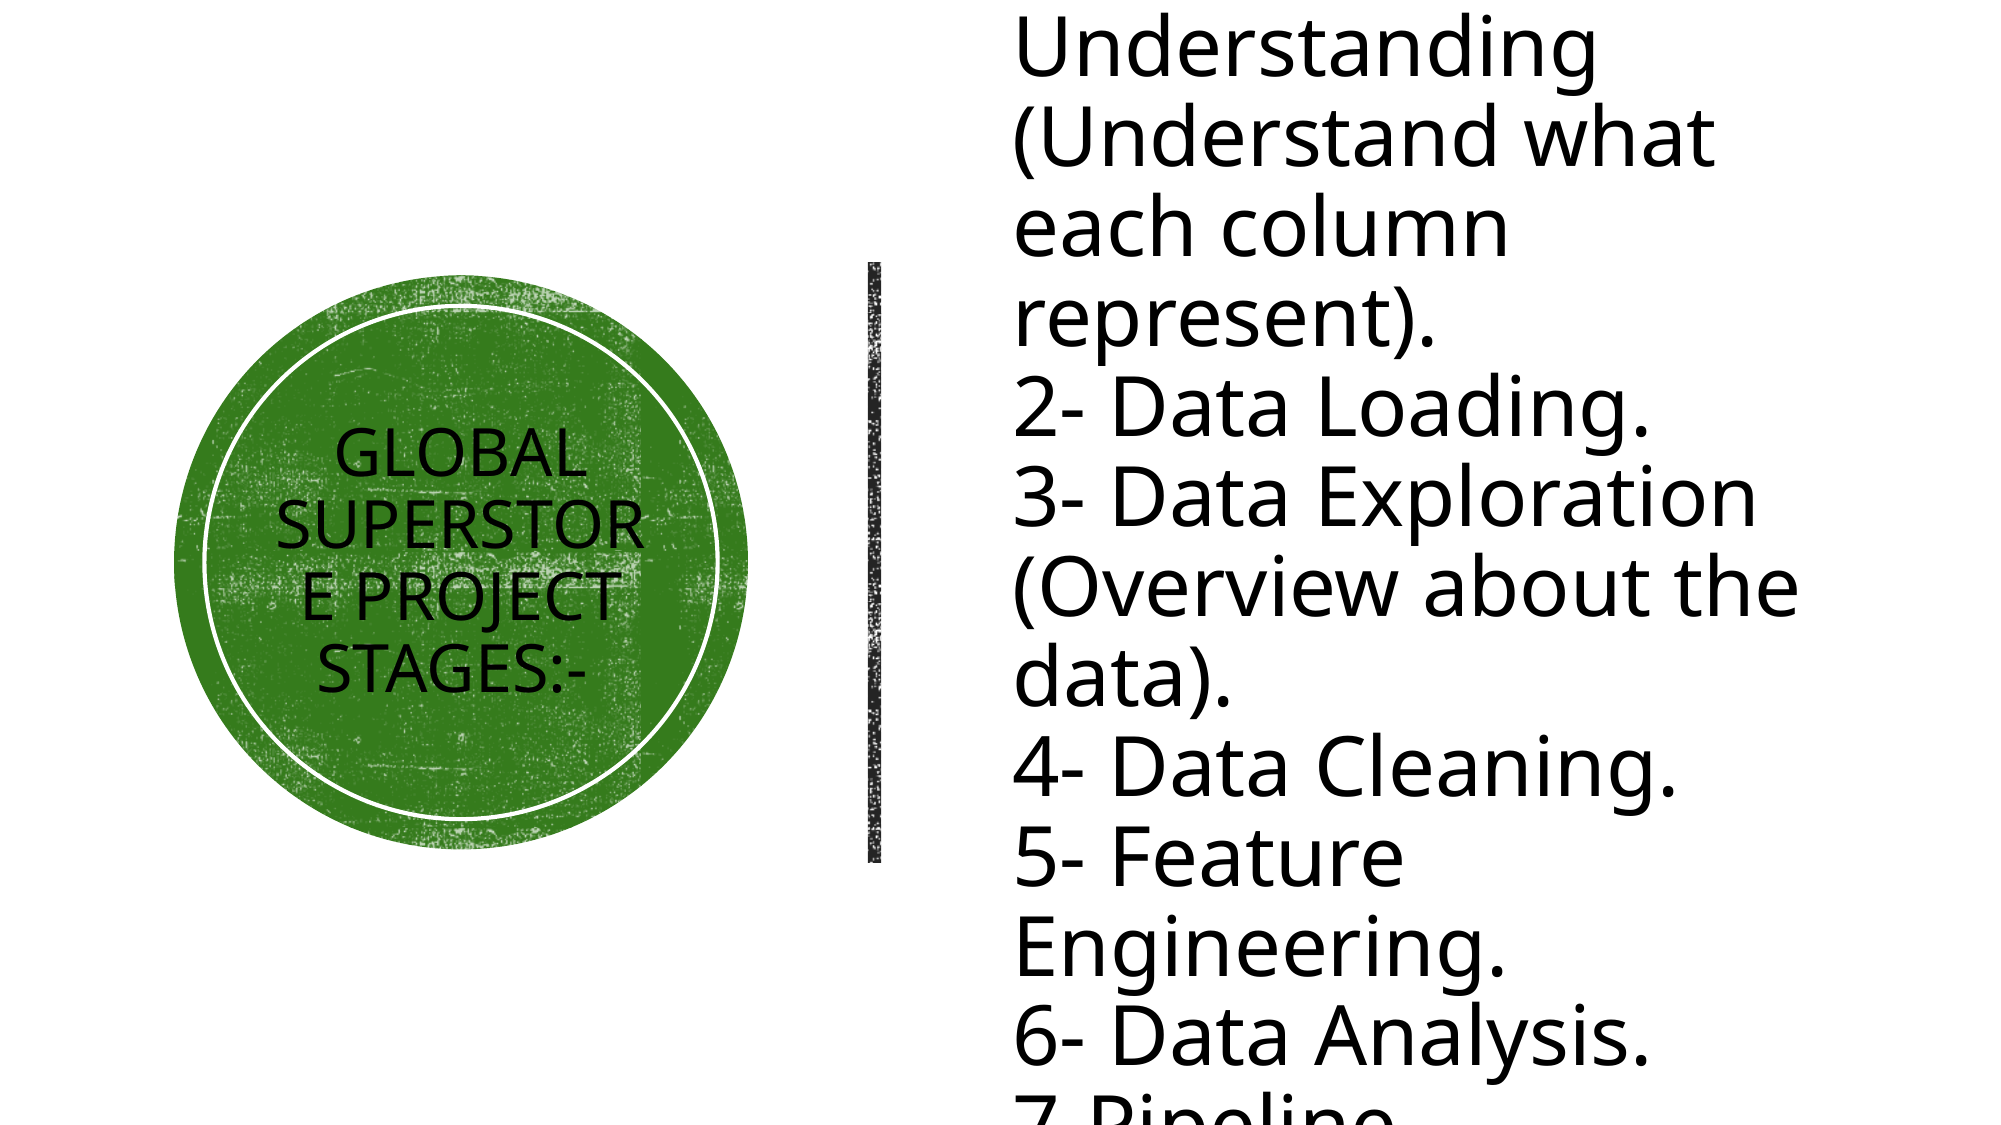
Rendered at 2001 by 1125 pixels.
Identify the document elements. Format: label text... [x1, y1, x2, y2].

text_box [0, 0, 2000, 1125]
text_box [867, 261, 882, 863]
list 1- Data Understanding (Understand what each column represent). 2- Data Loading. 3- Data Exploration (Overview about the data). 4- Data Cleaning. 5- Feature Engineering. 6- Data Analysis. 7-Pipeline. [997, 82, 1842, 1006]
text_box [175, 276, 748, 849]
